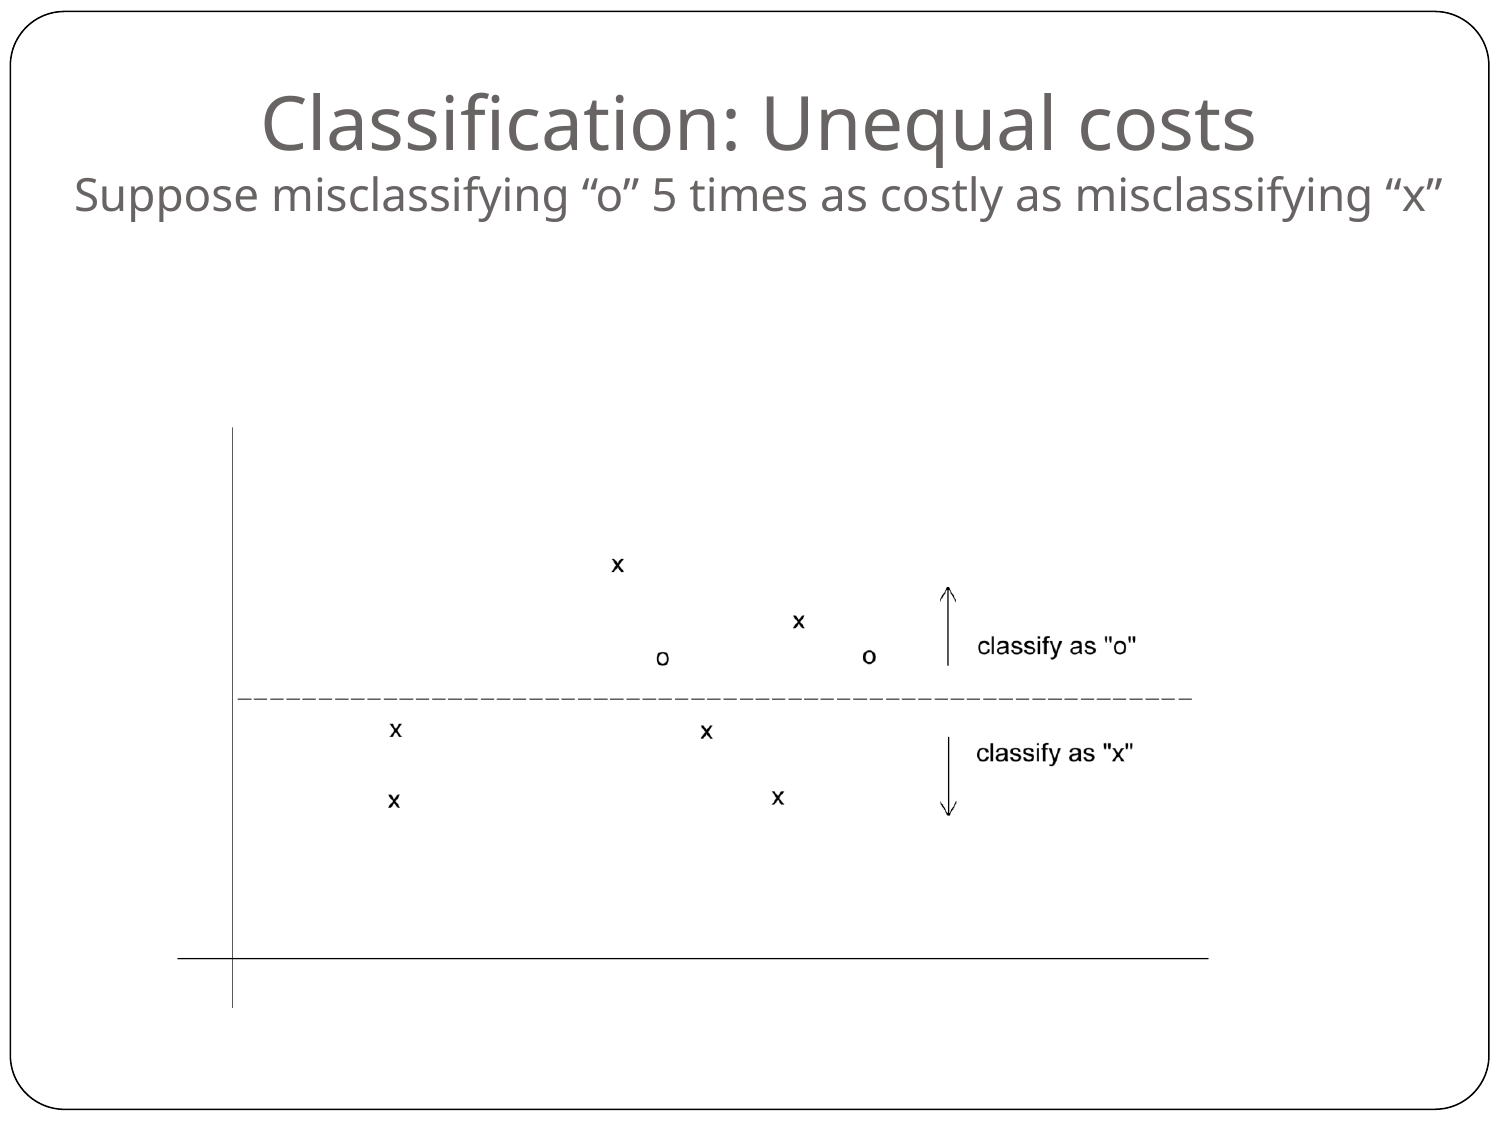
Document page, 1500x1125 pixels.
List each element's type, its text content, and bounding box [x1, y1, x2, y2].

title Classification: Unequal costs Suppose misclassifying “o” 5 times as costly as misclassifying “x” [51, 48, 1467, 236]
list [62, 235, 1438, 1101]
